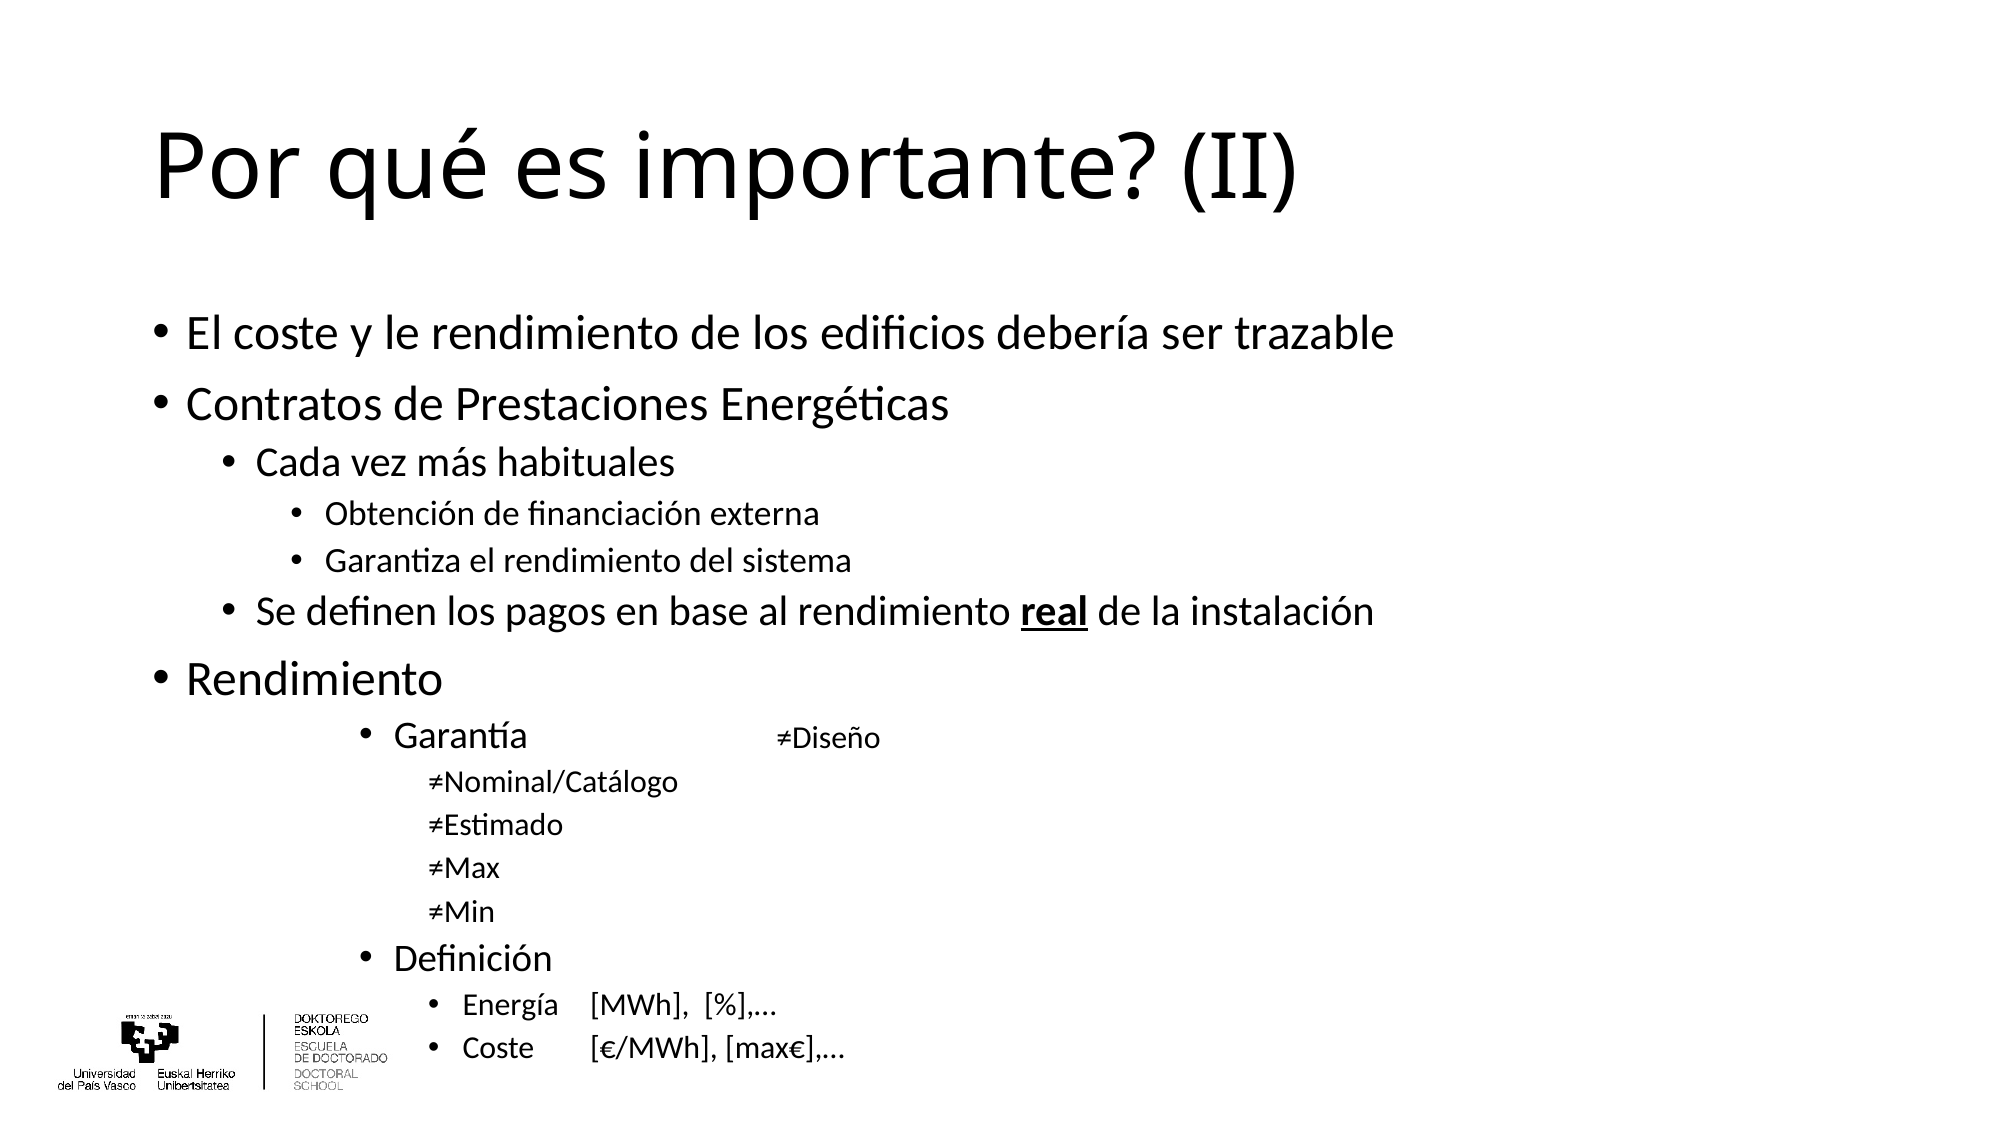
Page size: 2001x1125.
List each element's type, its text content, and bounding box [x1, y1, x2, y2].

picture [48, 979, 402, 1125]
title Por qué es importante? (II) [137, 59, 1863, 278]
list El coste y le rendimiento de los edificios debería ser trazable Contratos de Prestaciones Energéticas Cada vez más habituales Obtención de financiación externa Garantiza el rendimiento del sistema Se definen los pagos en base al rendimiento real de la instalación Rendimiento Garantía ≠Diseño ≠Nominal/Catálogo ≠Estimado ≠Max ≠Min Definición Energía [MWh], [%],… Coste [€/MWh], [max€],… [137, 299, 1863, 1081]
